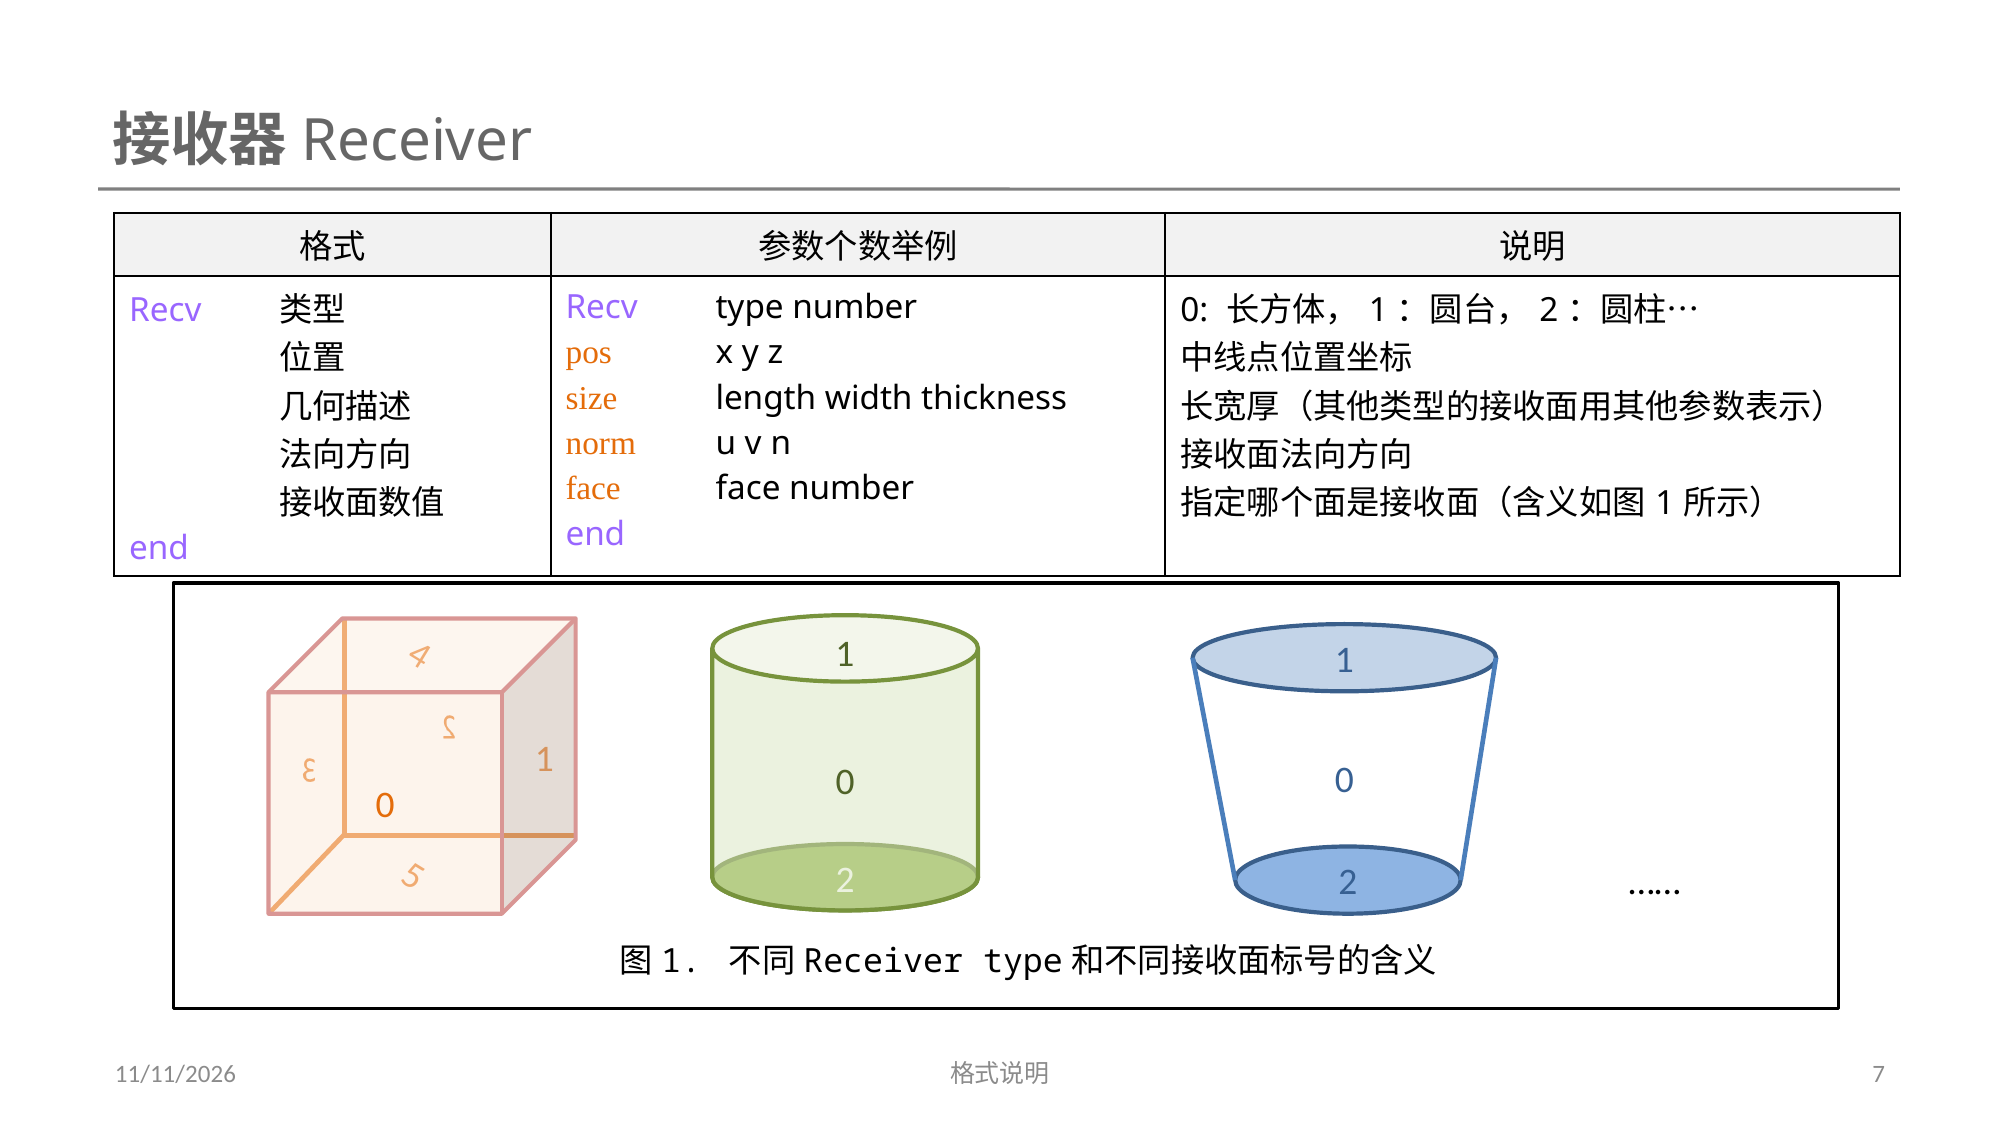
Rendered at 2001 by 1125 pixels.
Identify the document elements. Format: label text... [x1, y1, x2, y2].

table_header 说明 [1166, 214, 1899, 275]
table_cell Recv type number pos x y z size length width thickness norm u v n face face number end [552, 277, 1164, 575]
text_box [172, 582, 1839, 1009]
table_cell Recv 类型 位置 几何描述 法向方向 接收面数值 end [115, 277, 550, 575]
footer 格式说明 [683, 1042, 1317, 1103]
table_header 格式 [115, 214, 550, 275]
table_cell 0: 长方体，1：圆台，2：圆柱… 中线点位置坐标 长宽厚（其他类型的接收面用其他参数表示） 接收面法向方向 指定哪个面是接收面（含义如图1所示） [1166, 277, 1899, 575]
slide_number 7 [1433, 1042, 1900, 1103]
list 接收器Receiver [97, 94, 701, 190]
table_header 参数个数举例 [552, 214, 1164, 275]
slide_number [99, 1042, 567, 1103]
